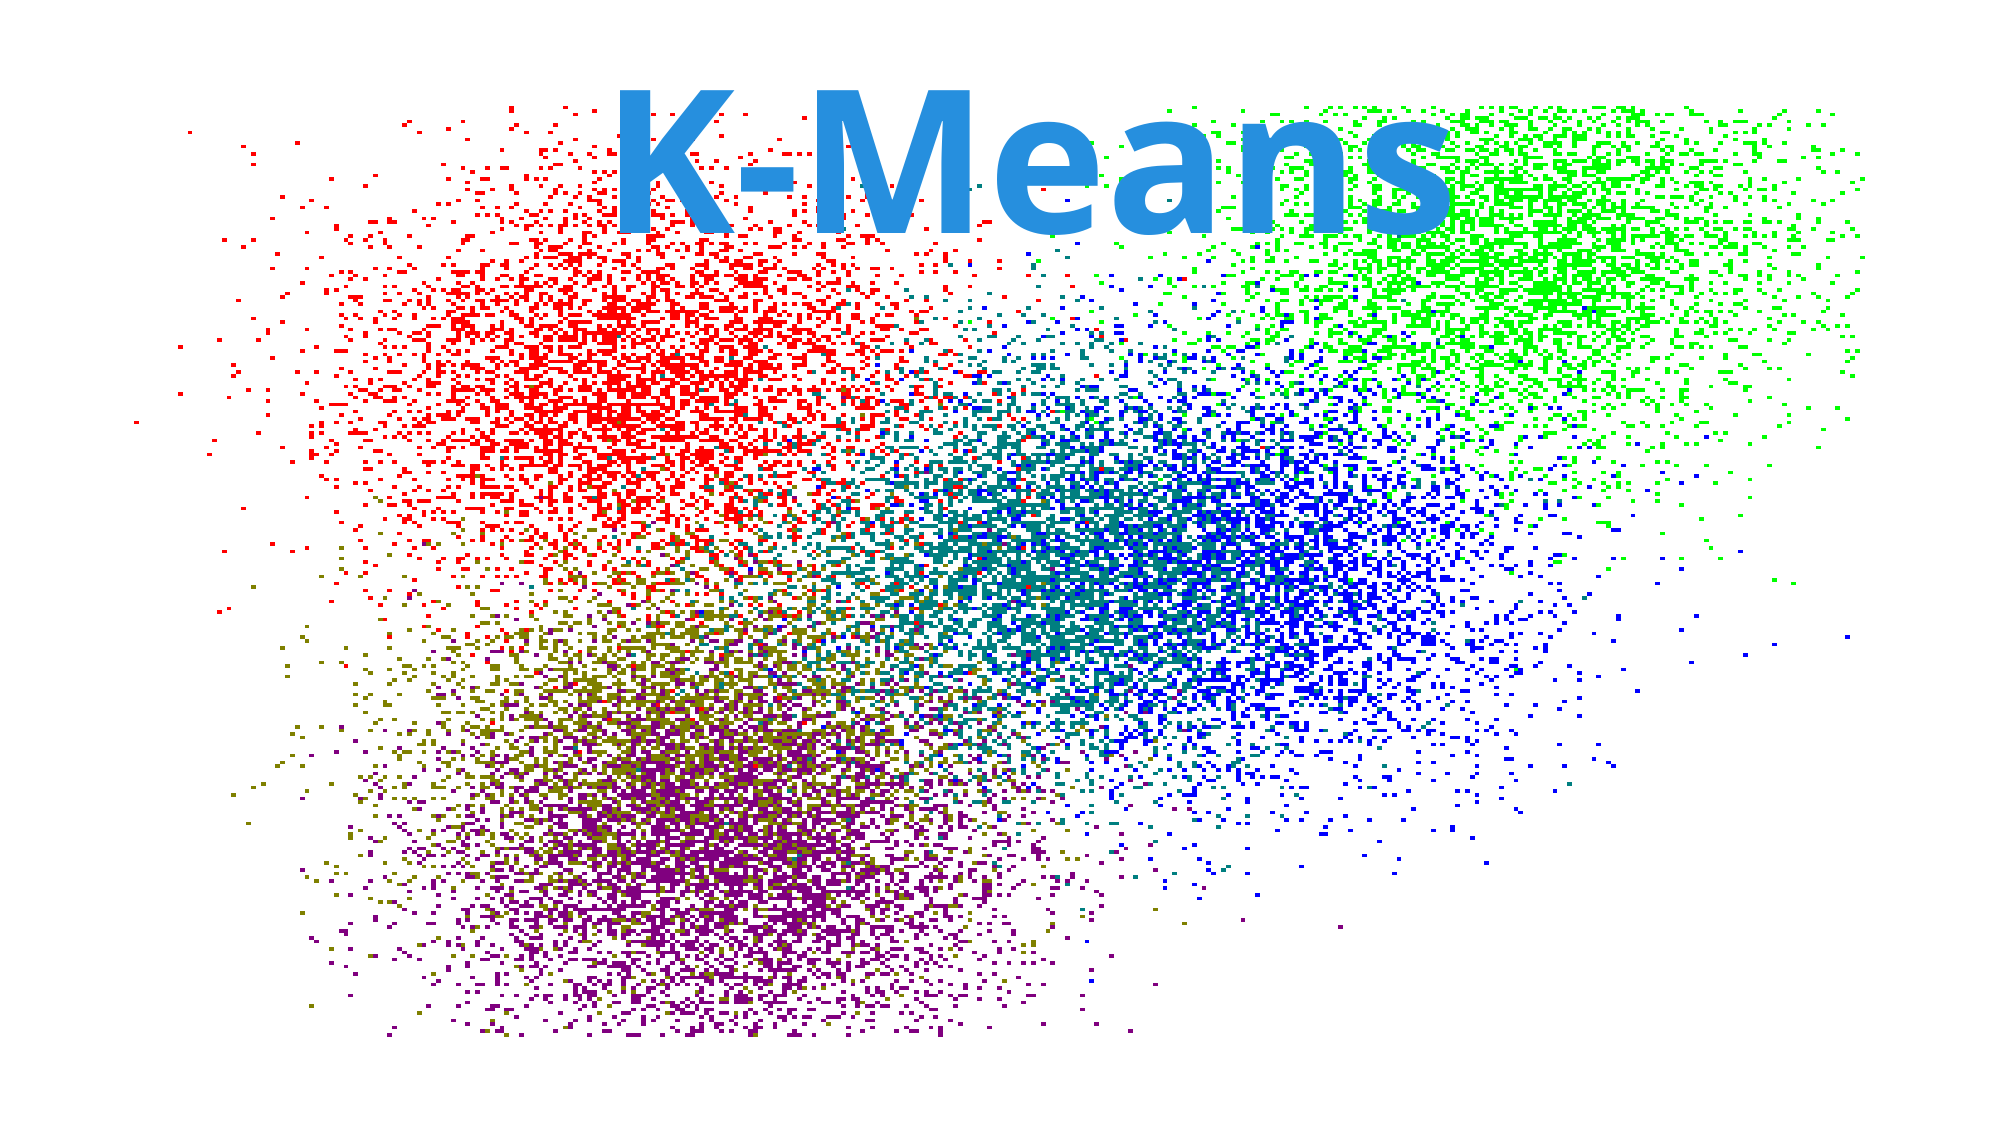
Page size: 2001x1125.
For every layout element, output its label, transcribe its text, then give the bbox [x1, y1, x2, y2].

title K-Means [137, 59, 1924, 278]
picture [110, 106, 1865, 1037]
